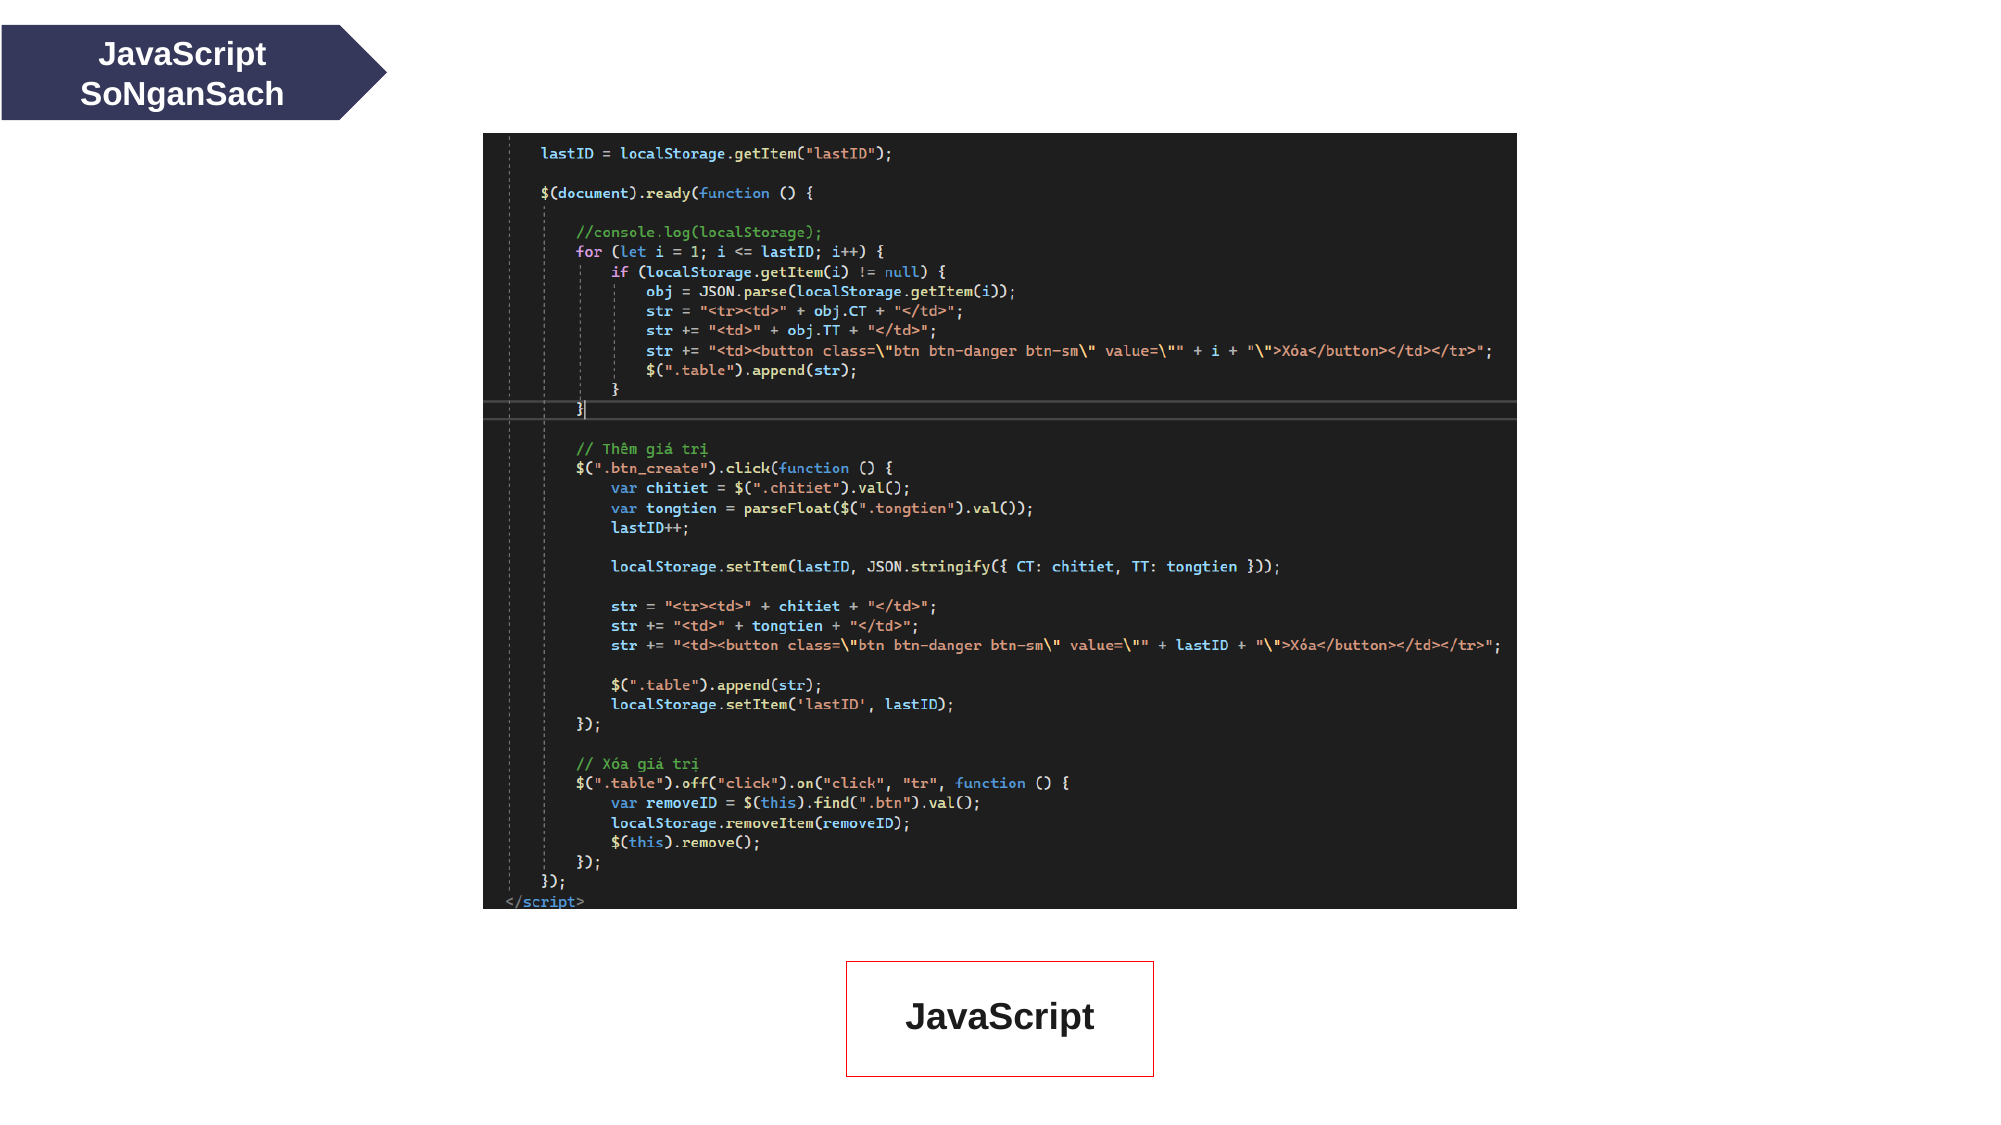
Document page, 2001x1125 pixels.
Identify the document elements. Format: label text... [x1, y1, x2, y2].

text_box JavaScript [846, 961, 1154, 1077]
text_box JavaScript SoNganSach [0, 22, 390, 123]
picture [483, 133, 1517, 909]
